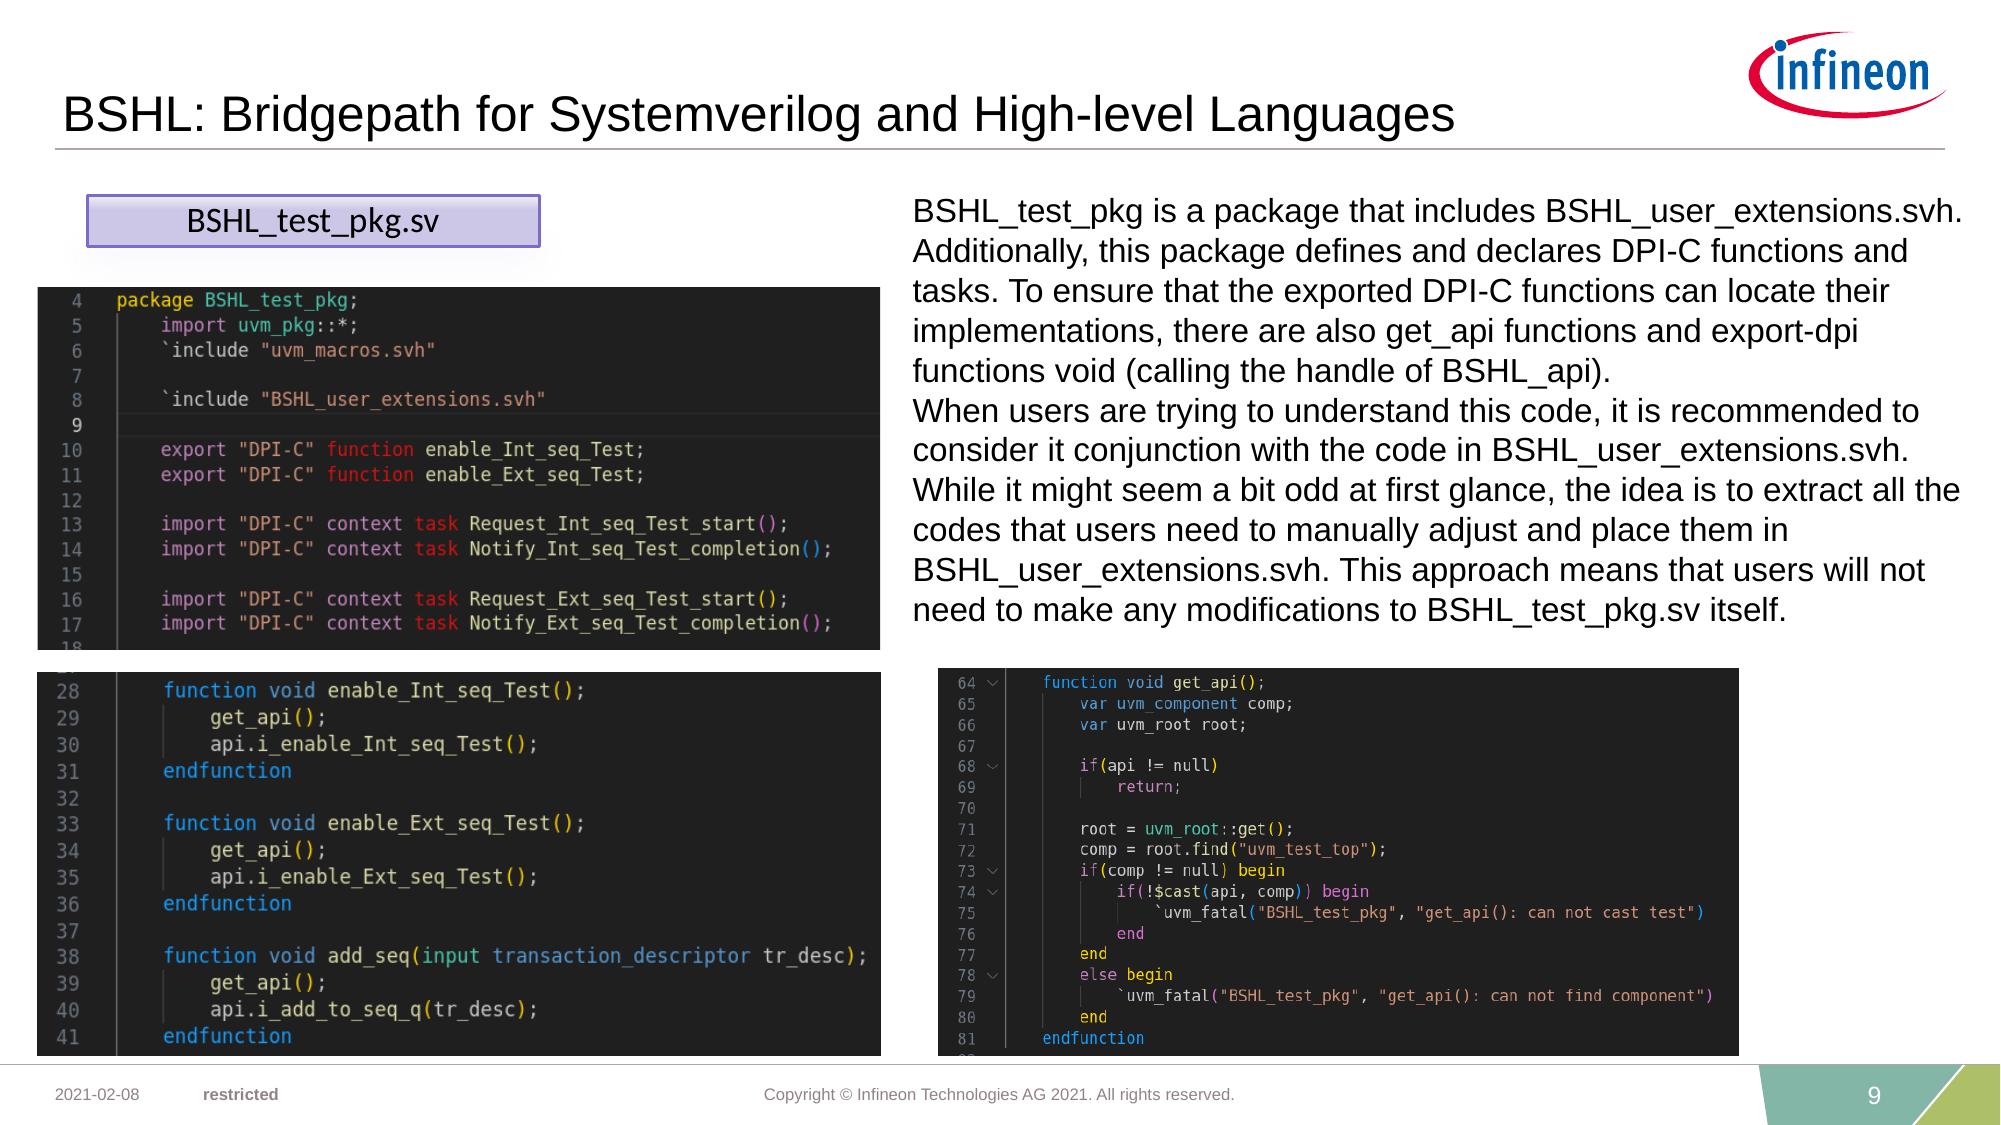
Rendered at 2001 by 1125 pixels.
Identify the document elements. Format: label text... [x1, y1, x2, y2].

picture [938, 668, 1739, 1057]
slide_number 9 [1818, 1064, 1882, 1124]
picture [37, 672, 881, 1057]
text_box BSHL_test_pkg is a package that includes BSHL_user_extensions.svh. Additionally, this package defines and declares DPI-C functions and tasks. To ensure that the exported DPI-C functions can locate their implementations, there are also get_api functions and export-dpi functions void (calling the handle of BSHL_api). When users are trying to understand this code, it is recommended to consider it conjunction with the code in BSHL_user_extensions.svh. While it might seem a bit odd at first glance, the idea is to extract all the codes that users need to manually adjust and place them in BSHL_user_extensions.svh. This approach means that users will not need to make any modifications to BSHL_test_pkg.sv itself. [912, 164, 1988, 653]
text_box BSHL: Bridgepath for Systemverilog and High-level Languages [62, 24, 1640, 143]
picture [37, 184, 881, 650]
